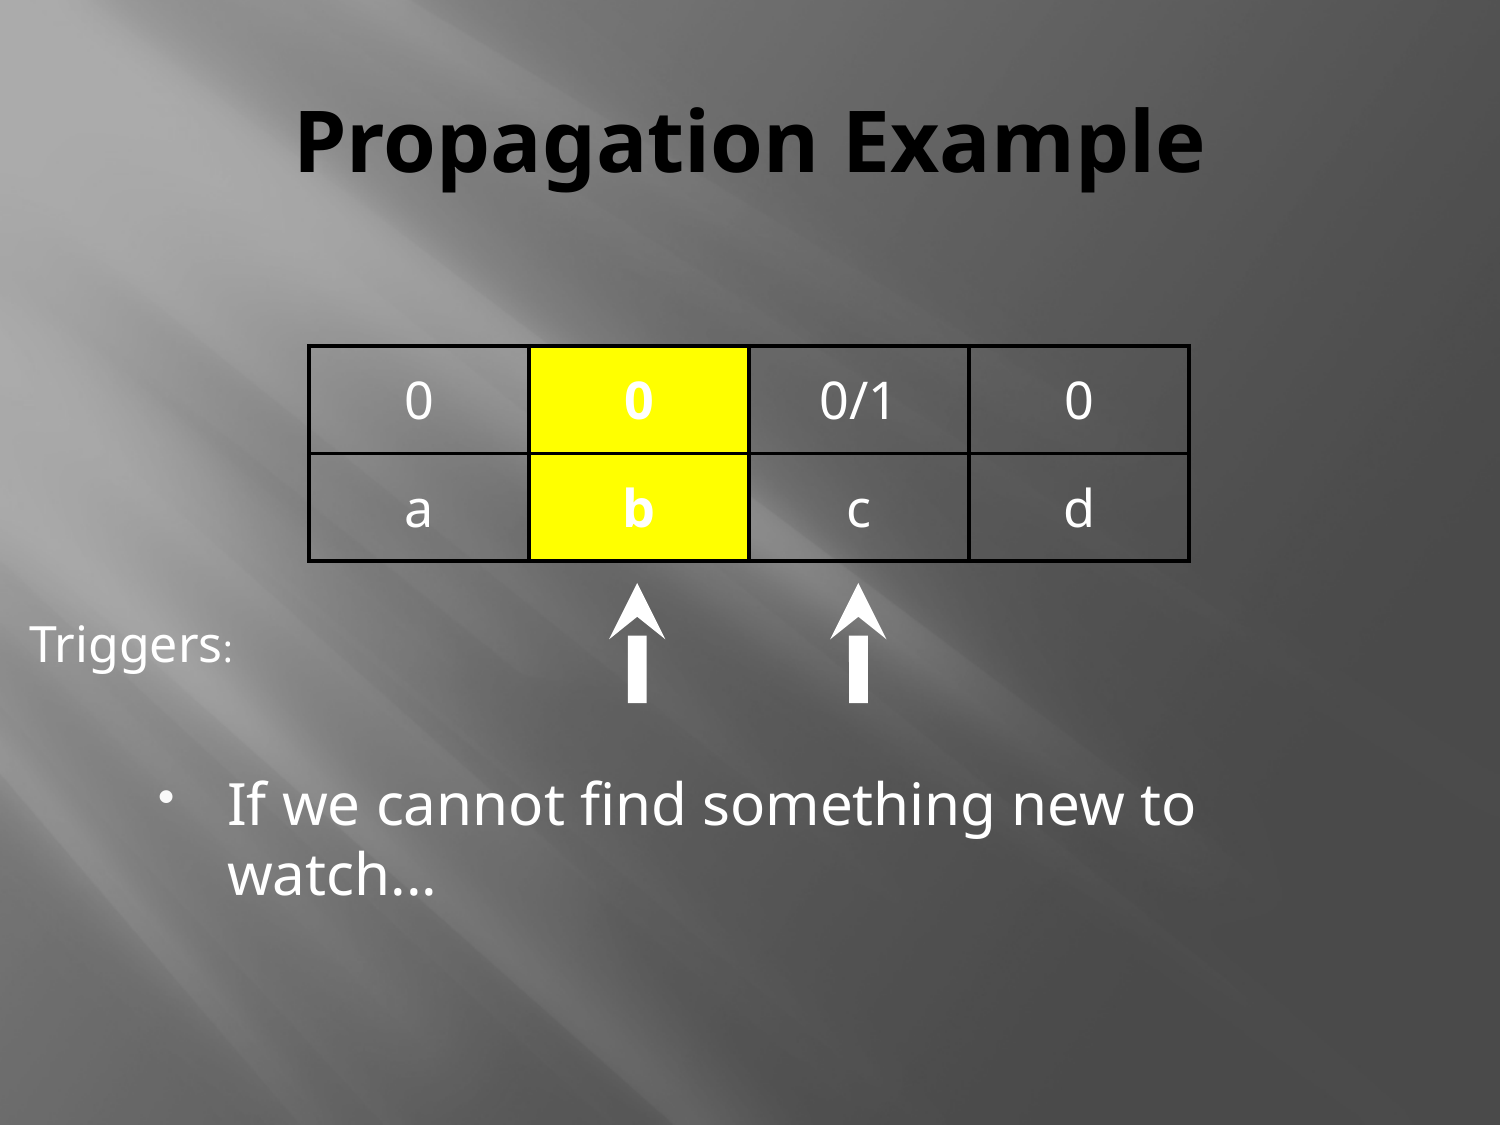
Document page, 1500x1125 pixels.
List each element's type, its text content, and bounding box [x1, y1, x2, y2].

table_header 0 [531, 348, 747, 452]
text_box [852, 582, 865, 596]
text_box Triggers: [29, 601, 327, 685]
table_header 0/1 [751, 348, 967, 452]
text_box [631, 582, 644, 596]
table_header 0 [311, 348, 527, 452]
table_cell c [751, 455, 967, 559]
title Propagation Example [75, 45, 1425, 233]
table_cell d [971, 455, 1187, 559]
list If we cannot find something new to watch... [114, 761, 1385, 1013]
table_cell a [311, 455, 527, 559]
table_header 0 [971, 348, 1187, 452]
table_cell b [531, 455, 747, 559]
